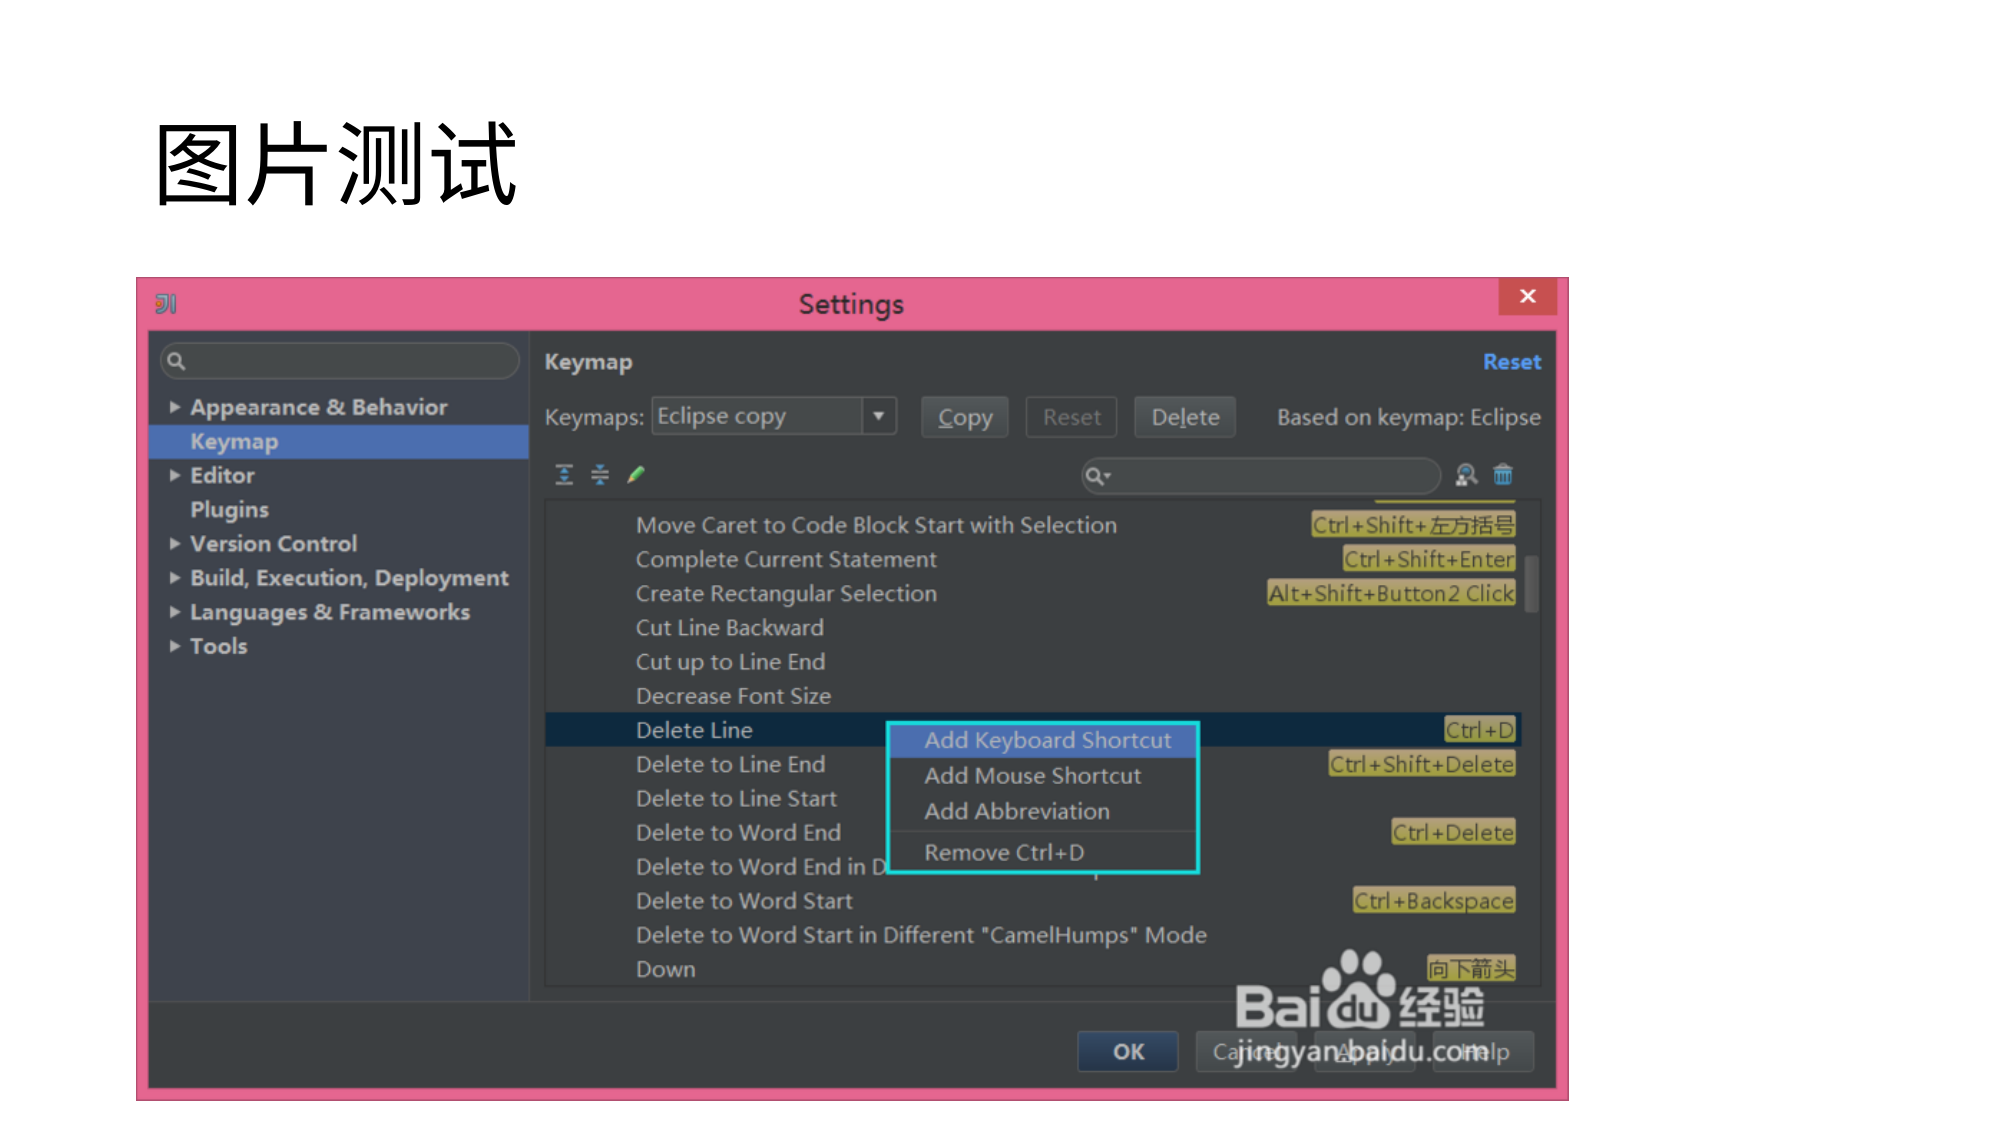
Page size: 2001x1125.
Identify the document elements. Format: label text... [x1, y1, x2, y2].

title 图片测试 [137, 59, 1863, 278]
picture [136, 277, 1569, 1101]
